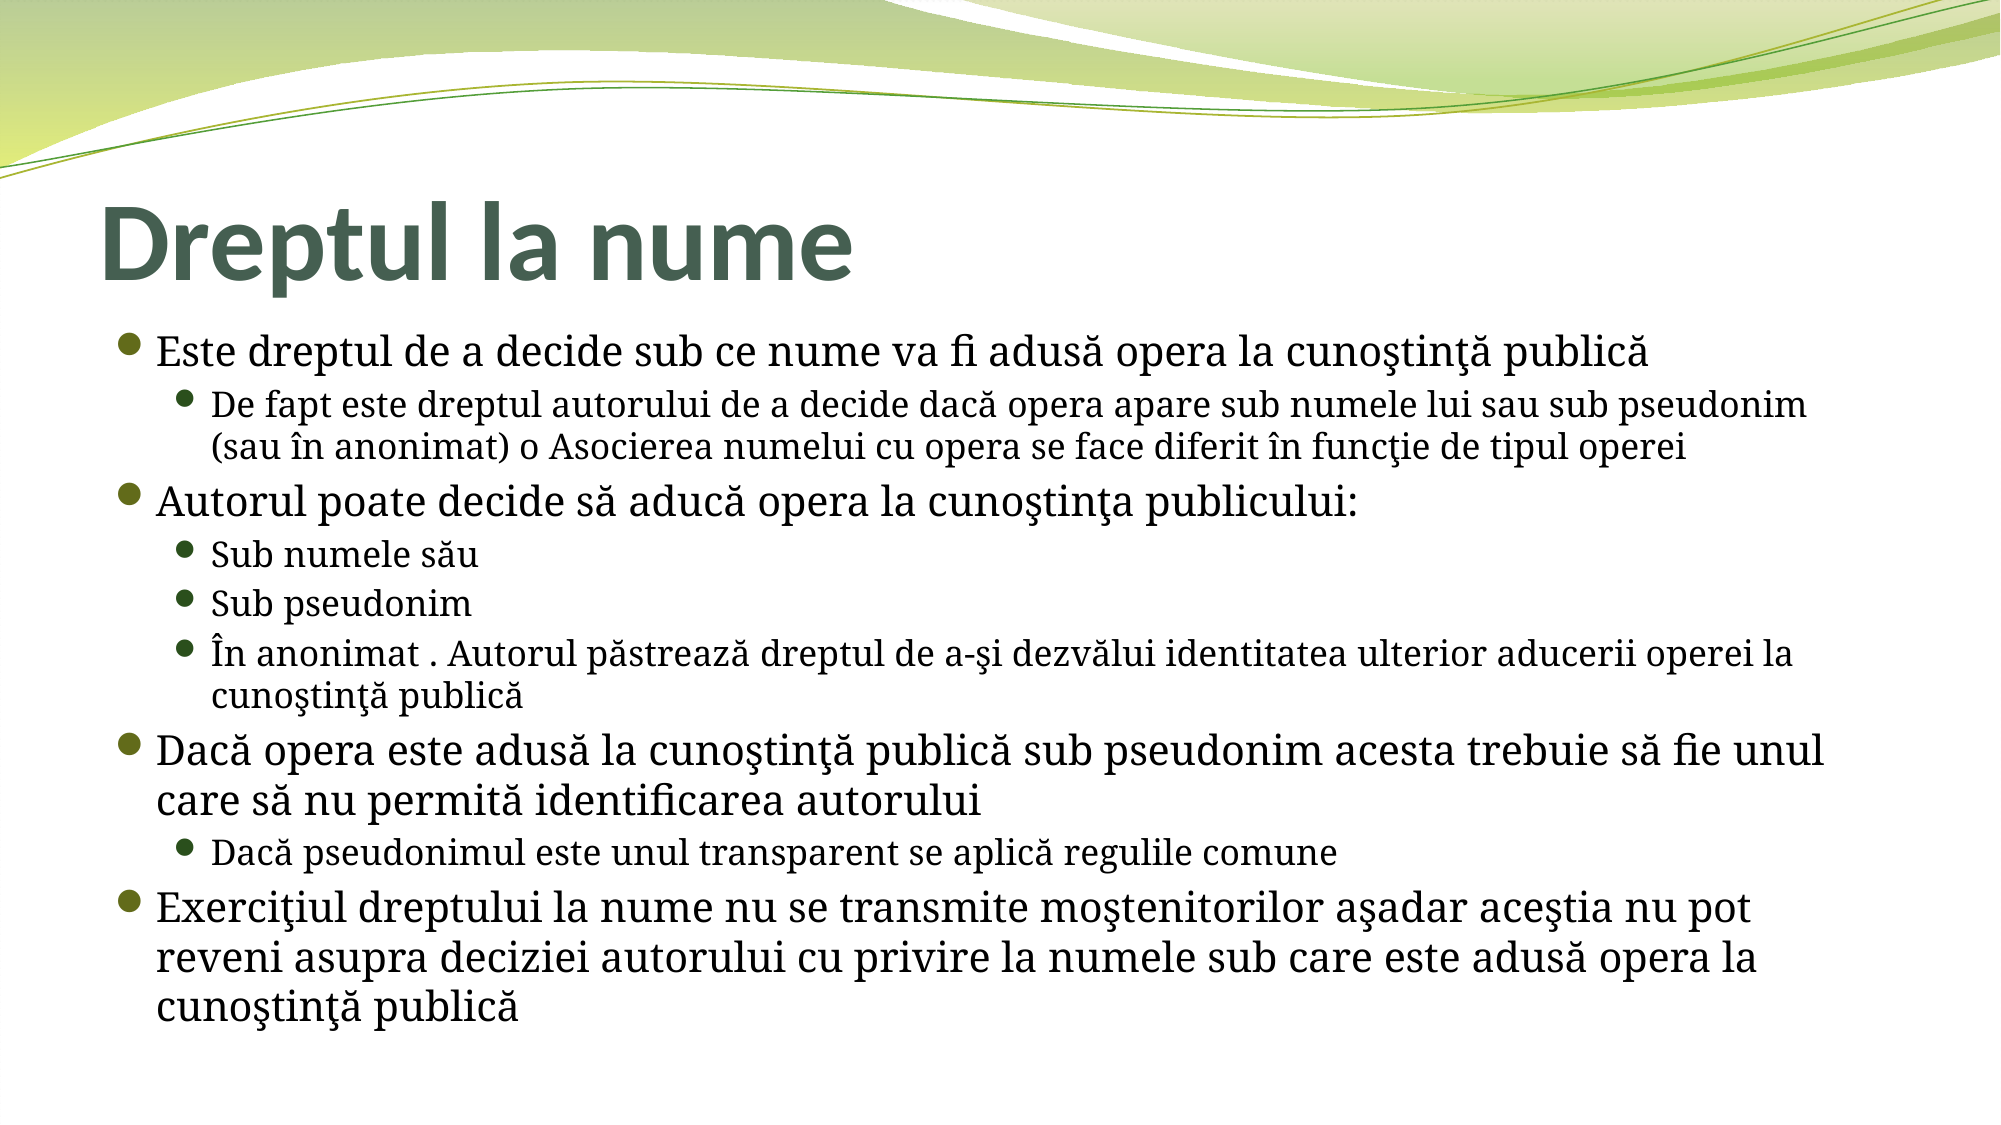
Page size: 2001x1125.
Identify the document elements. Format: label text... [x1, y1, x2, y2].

title Dreptul la nume [99, 115, 1900, 303]
list Este dreptul de a decide sub ce nume va fi adusă opera la cunoştinţă publică De fapt este dreptul autorului de a decide dacă opera apare sub numele lui sau sub pseudonim (sau în anonimat) o Asocierea numelui cu opera se face diferit în funcţie de tipul operei Autorul poate decide să aducă opera la cunoştinţa publicului: Sub numele său Sub pseudonim În anonimat . Autorul păstrează dreptul de a-şi dezvălui identitatea ulterior aducerii operei la cunoştinţă publică Dacă opera este adusă la cunoştinţă publică sub pseudonim acesta trebuie să fie unul care să nu permită identificarea autorului Dacă pseudonimul este unul transparent se aplică regulile comune Exerciţiul dreptului la nume nu se transmite moştenitorilor aşadar aceştia nu pot reveni asupra deciziei autorului cu privire la numele sub care este adusă opera la cunoştinţă publică [99, 317, 1900, 1038]
